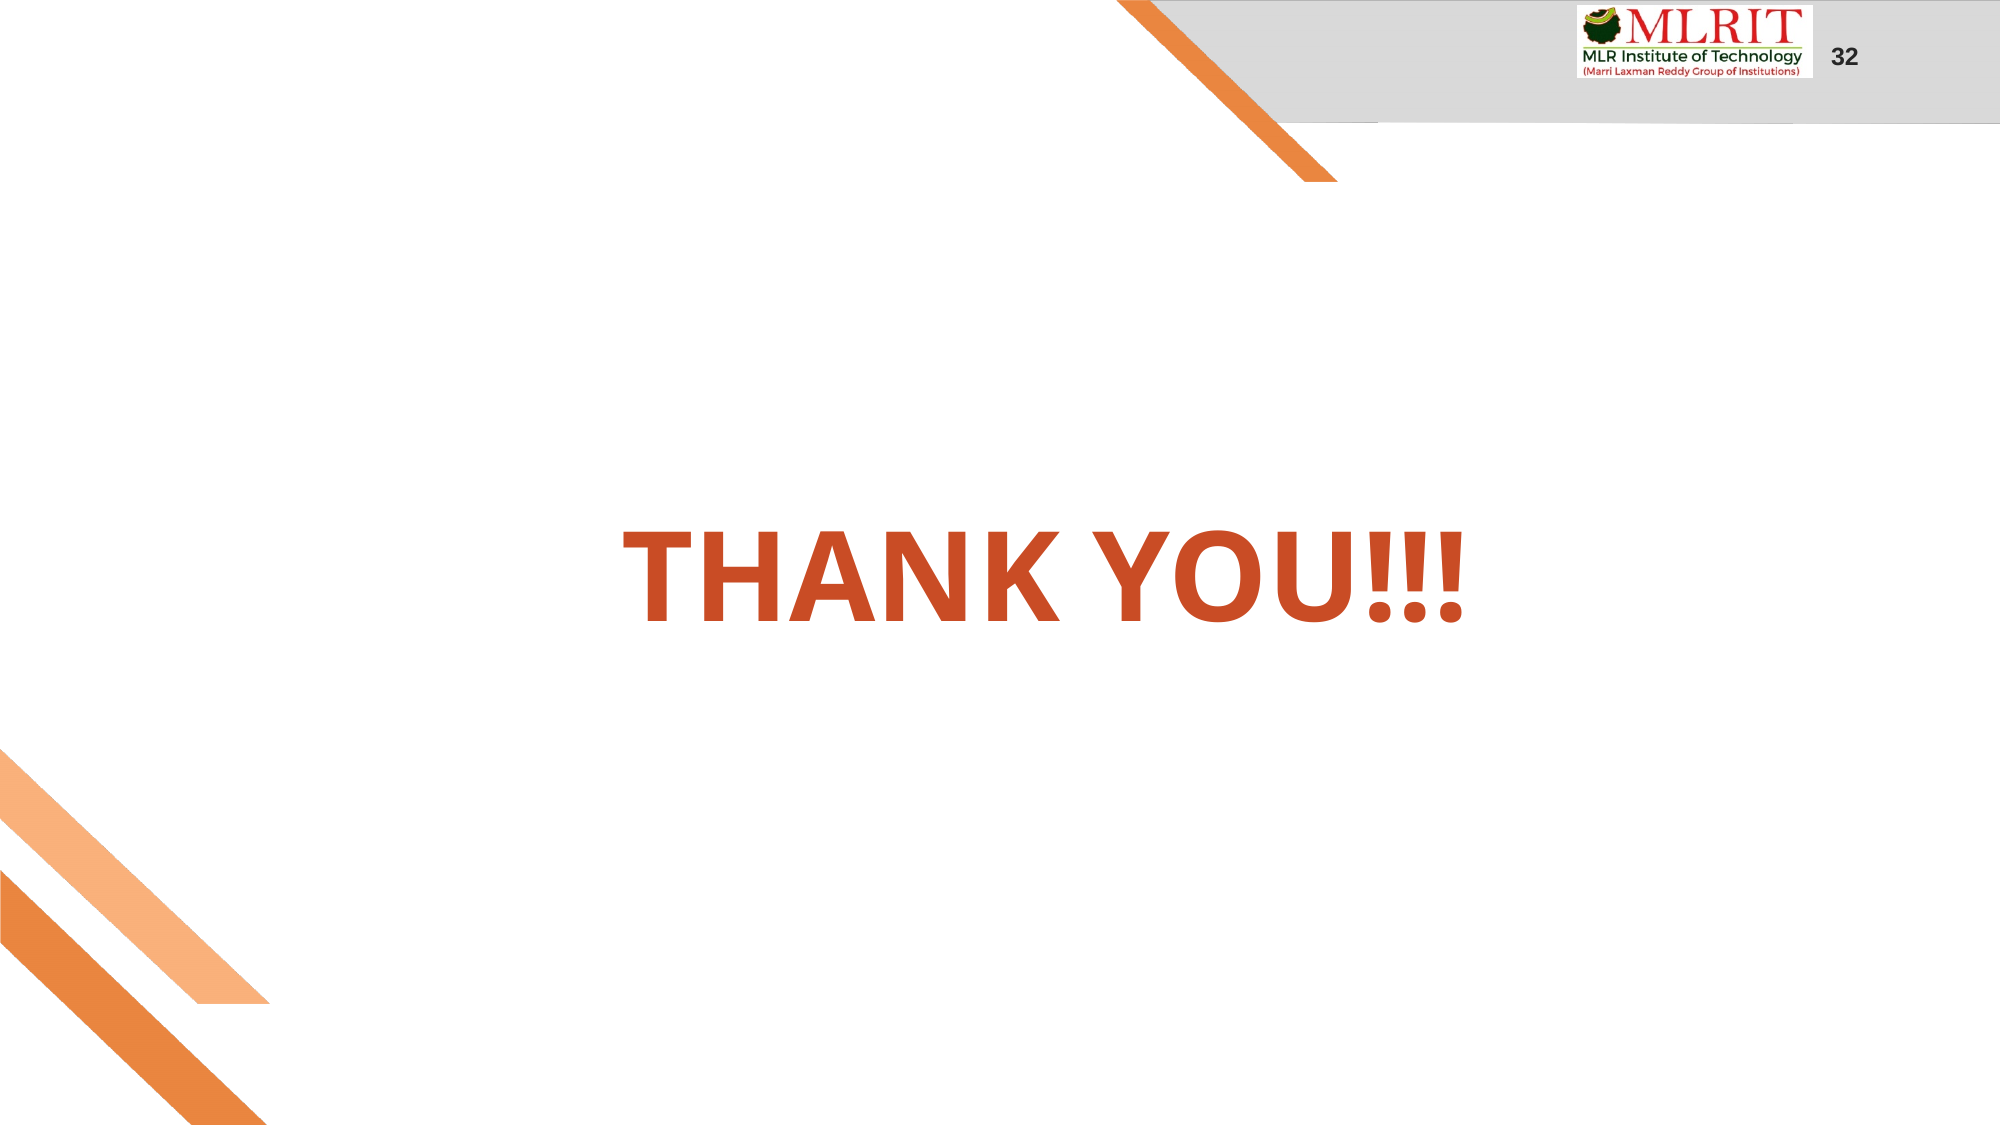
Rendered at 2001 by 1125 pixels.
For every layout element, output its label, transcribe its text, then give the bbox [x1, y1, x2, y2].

picture [1116, 0, 2000, 182]
slide_number 32 [1813, 28, 1900, 78]
picture [0, 745, 270, 1125]
title THANK YOU!!! [590, 470, 1502, 654]
